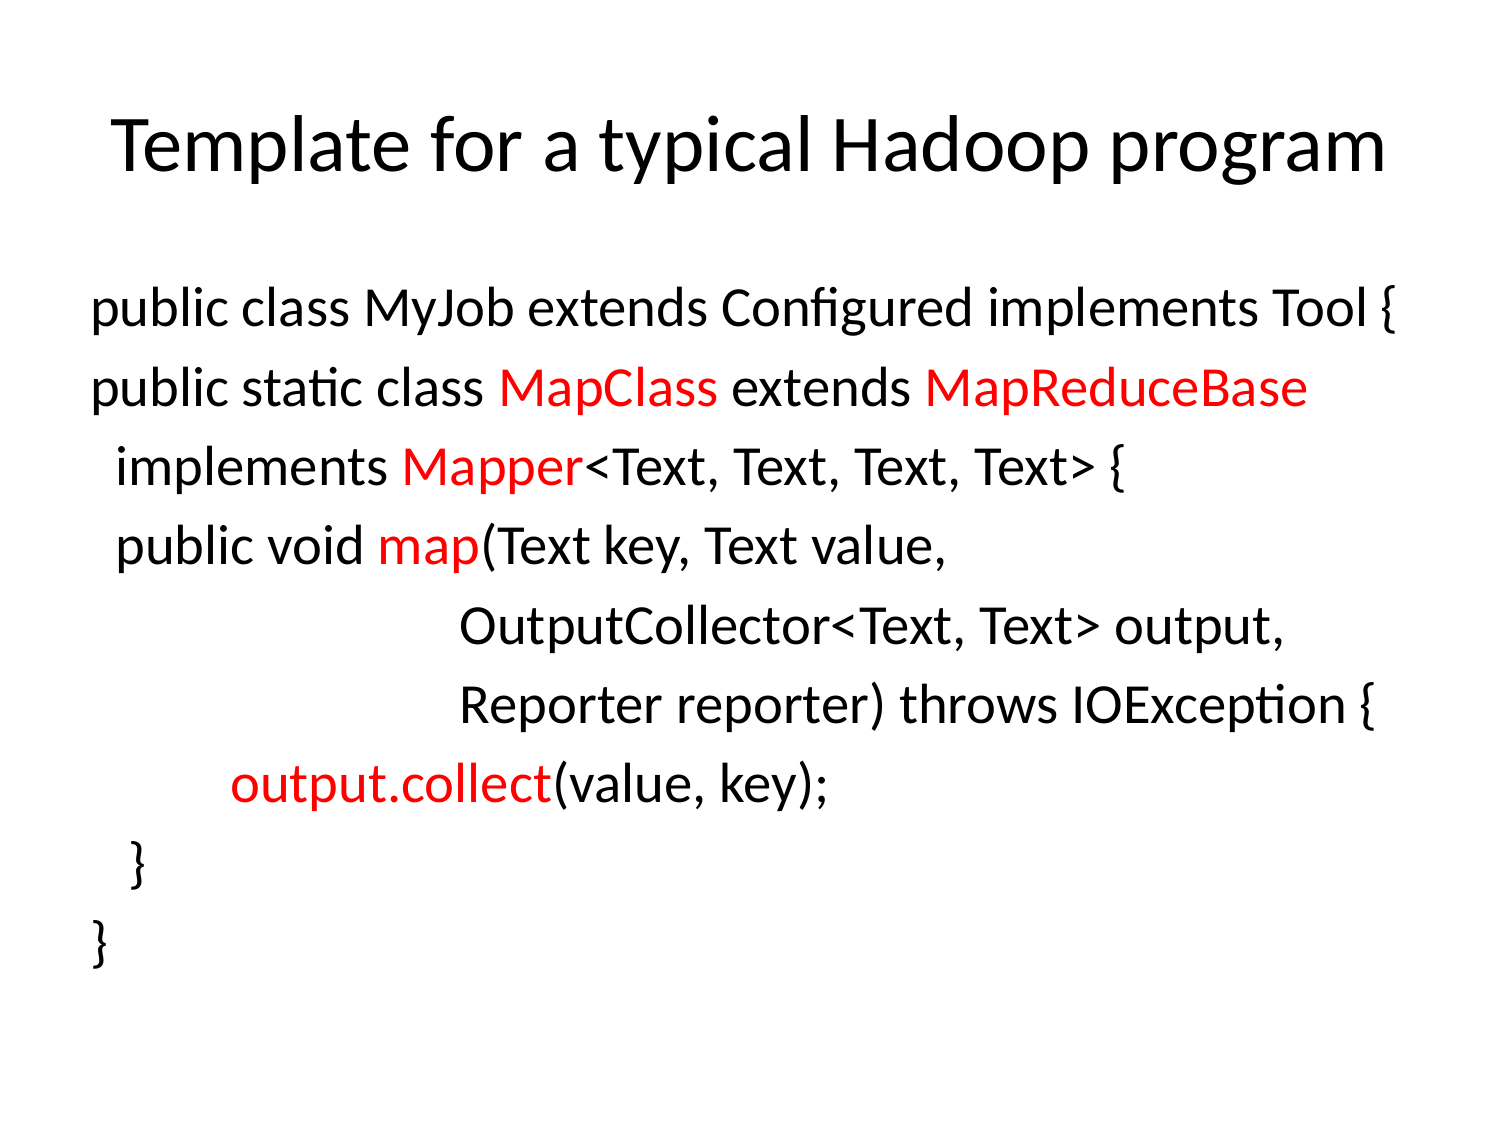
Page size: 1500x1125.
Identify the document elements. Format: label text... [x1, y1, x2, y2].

list public class MyJob extends Configured implements Tool { public static class MapClass extends MapReduceBase implements Mapper<Text, Text, Text, Text> { public void map(Text key, Text value, OutputCollector<Text, Text> output, Reporter reporter) throws IOException { output.collect(value, key); } } [75, 262, 1425, 1005]
title Template for a typical Hadoop program [75, 45, 1425, 233]
